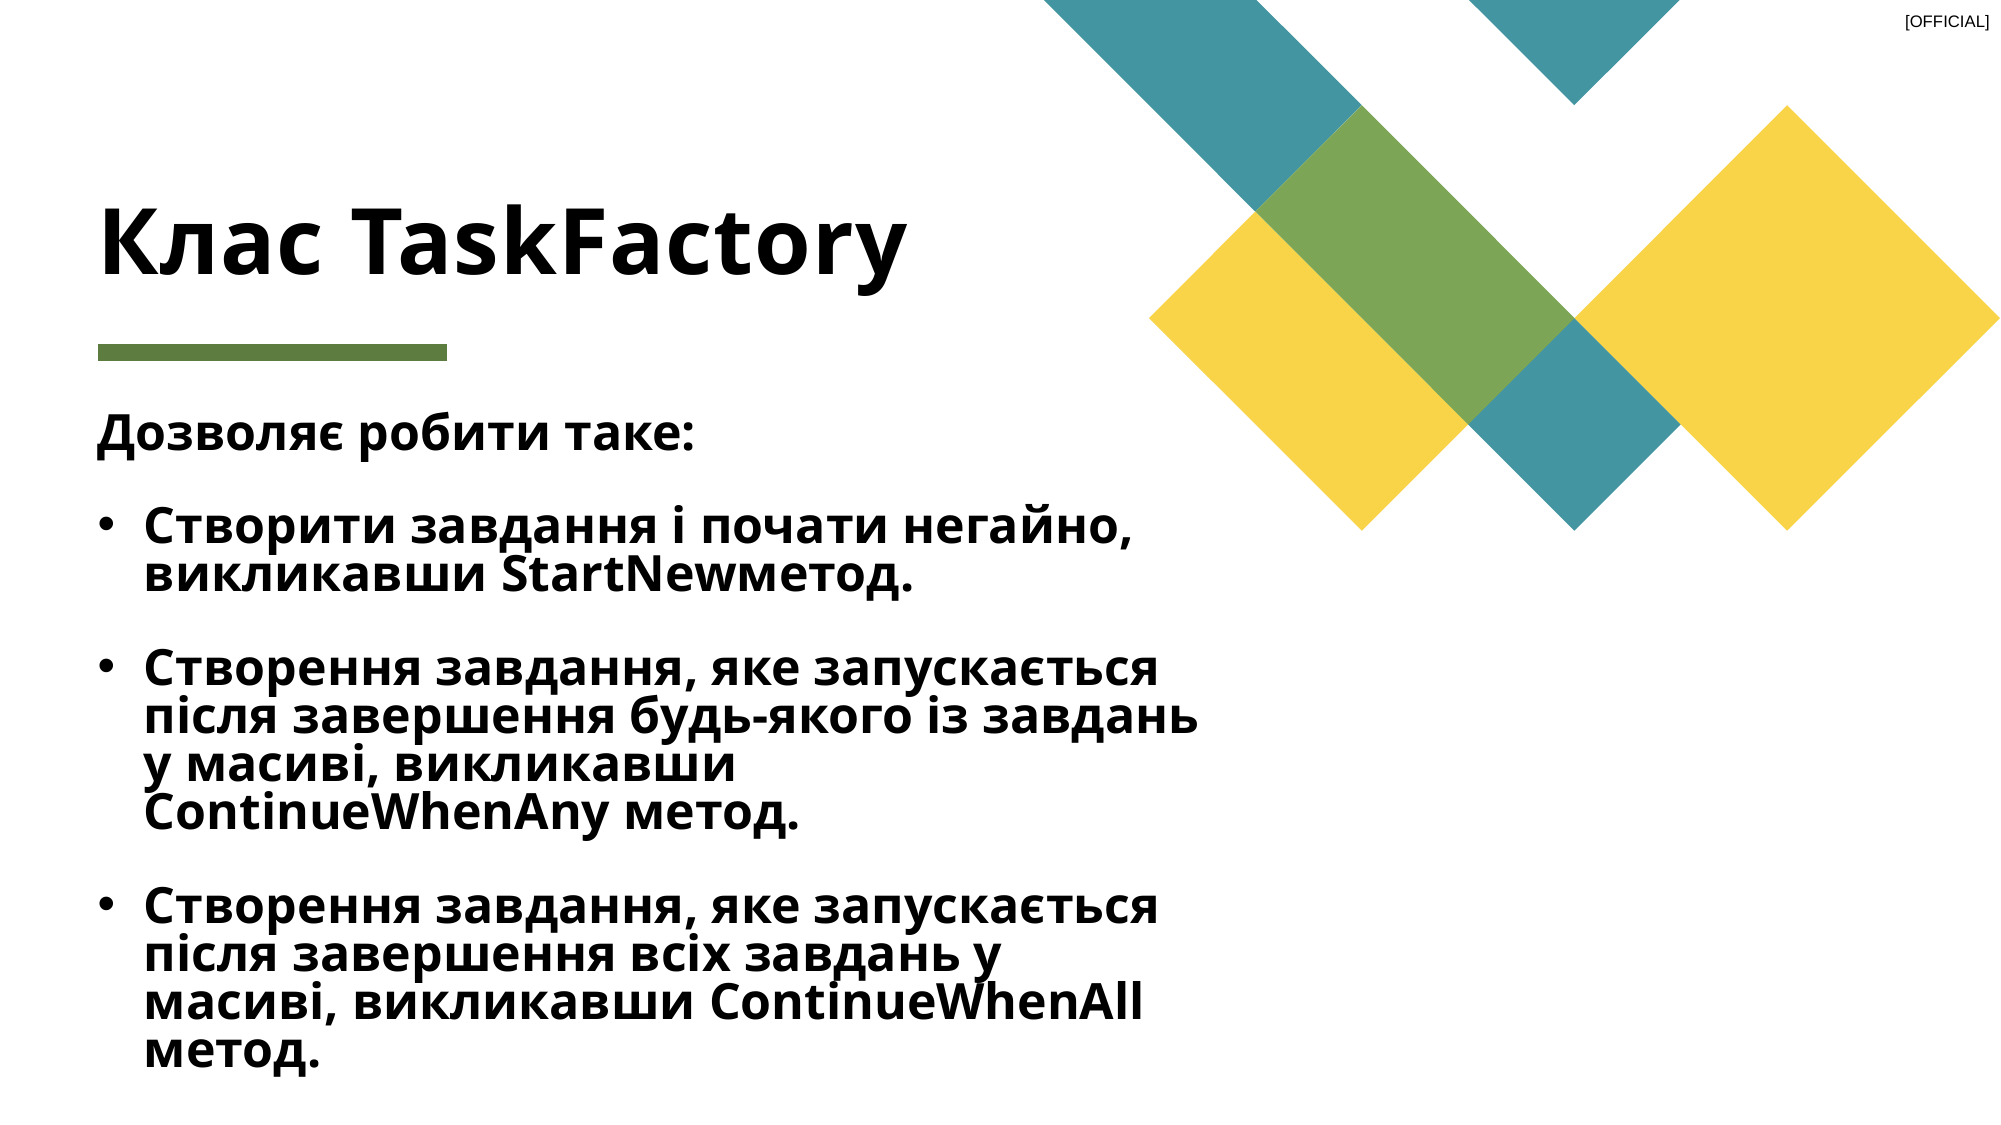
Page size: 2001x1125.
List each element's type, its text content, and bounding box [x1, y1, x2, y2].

title Клас TaskFactory [97, 31, 1211, 293]
list Дозволяє робити таке: Створити завдання і почати негайно, викликавши StartNewметод. Створення завдання, яке запускається після завершення будь-якого із завдань у масиві, викликавши ContinueWhenAny метод. Створення завдання, яке запускається після завершення всіх завдань у масиві, викликавши ContinueWhenAll метод. [97, 374, 1211, 983]
